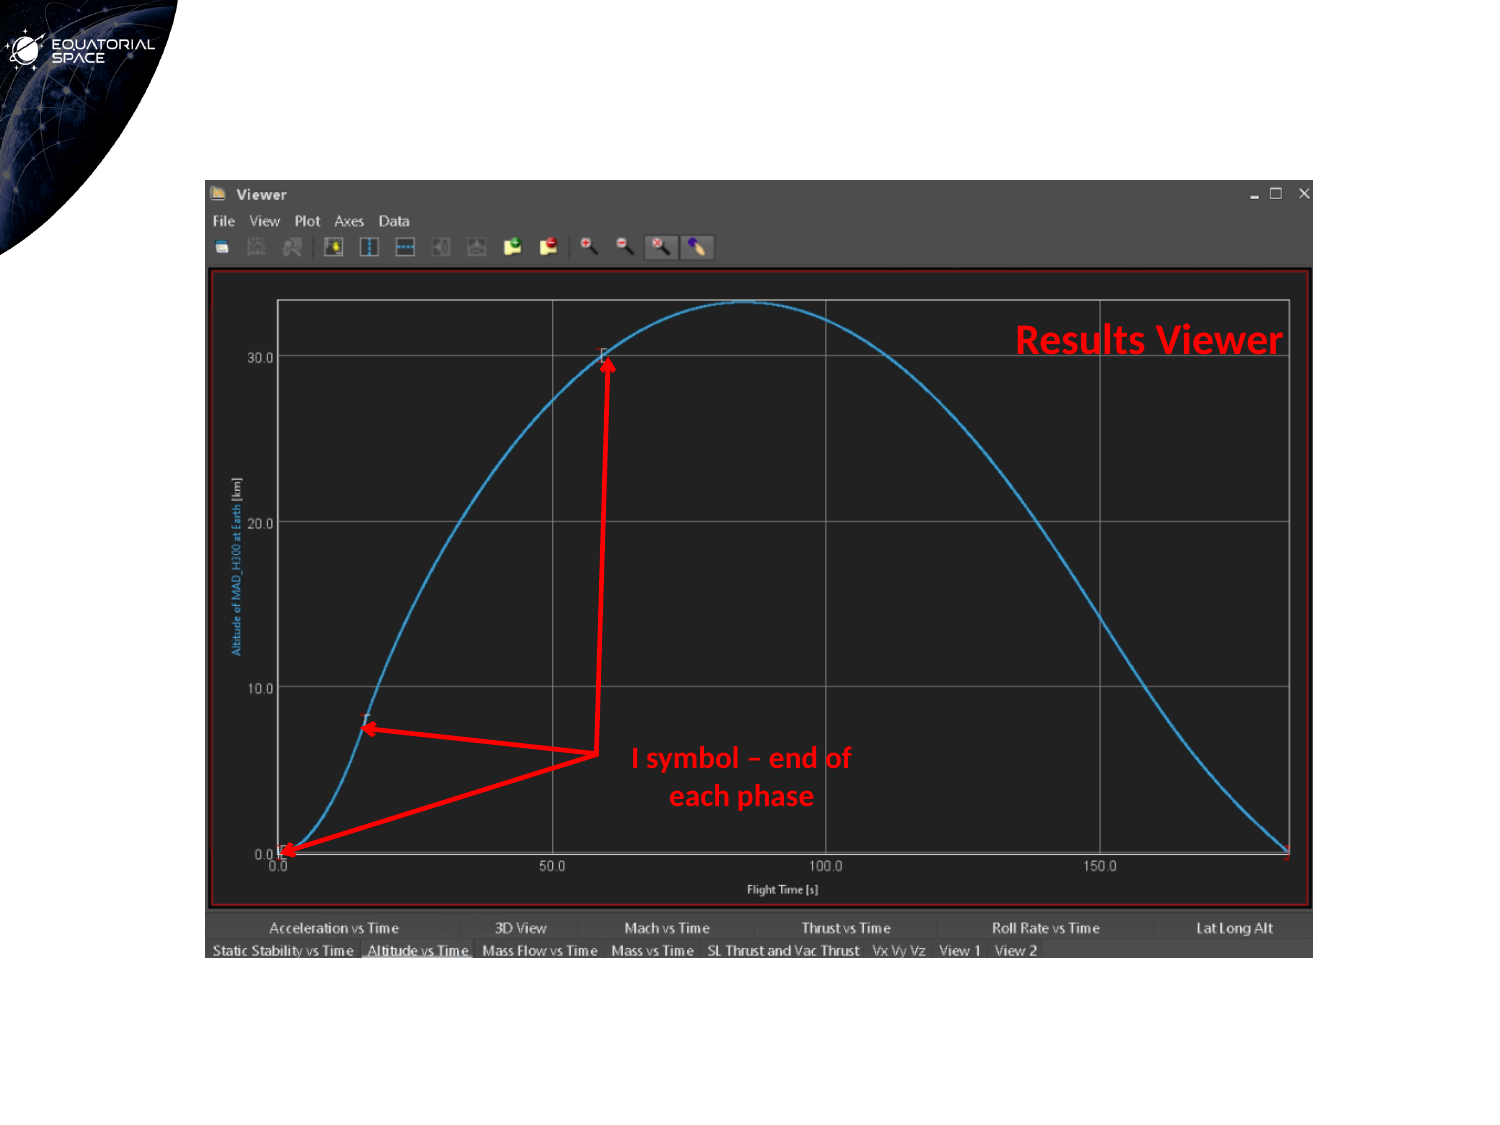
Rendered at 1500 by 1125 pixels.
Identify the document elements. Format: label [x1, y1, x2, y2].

picture [205, 180, 1314, 958]
text_box [279, 753, 599, 854]
text_box [596, 356, 609, 755]
text_box [359, 727, 599, 753]
text_box [0, 0, 178, 256]
